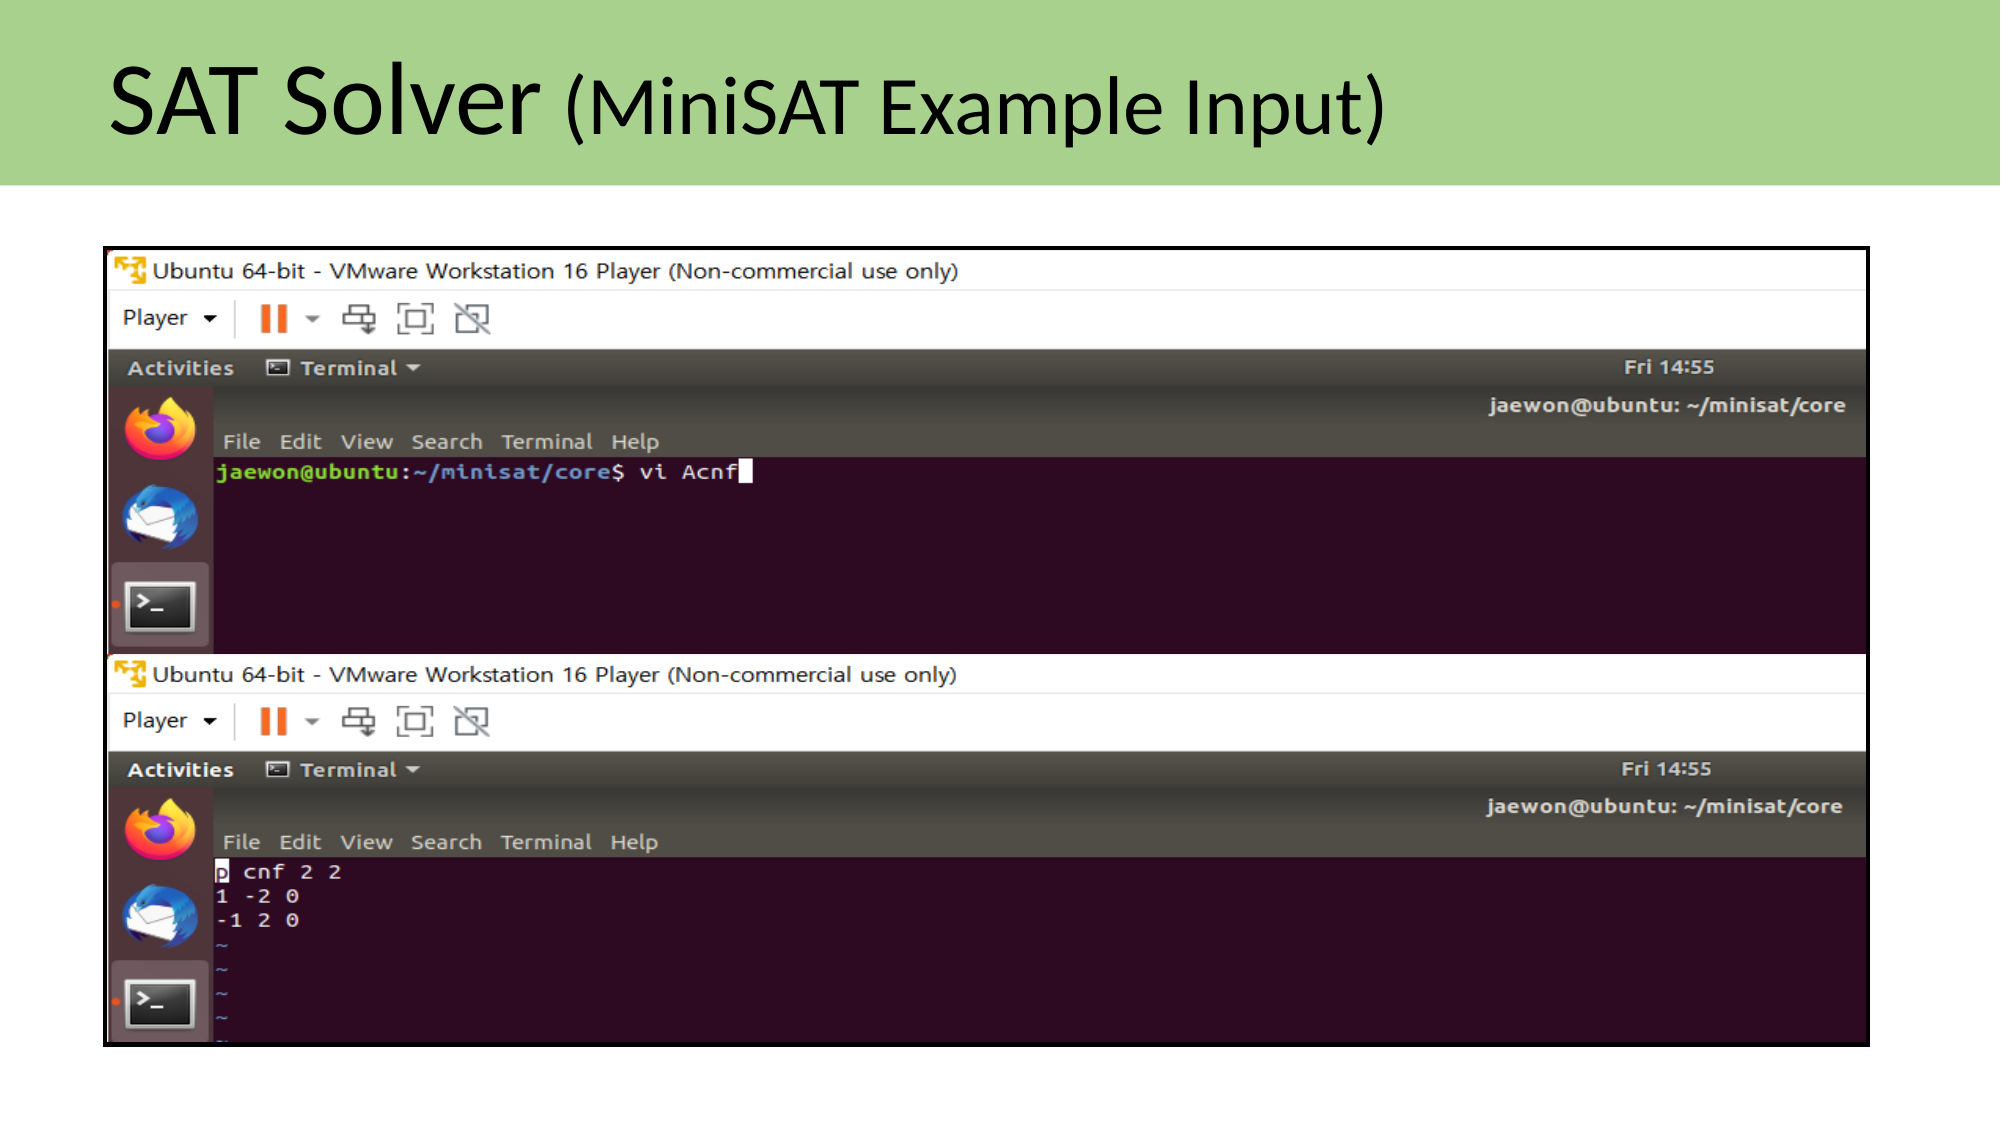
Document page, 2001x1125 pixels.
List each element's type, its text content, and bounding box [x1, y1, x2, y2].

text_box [107, 250, 1866, 1043]
text_box SAT Solver (MiniSAT Example Input) [0, 0, 2000, 186]
